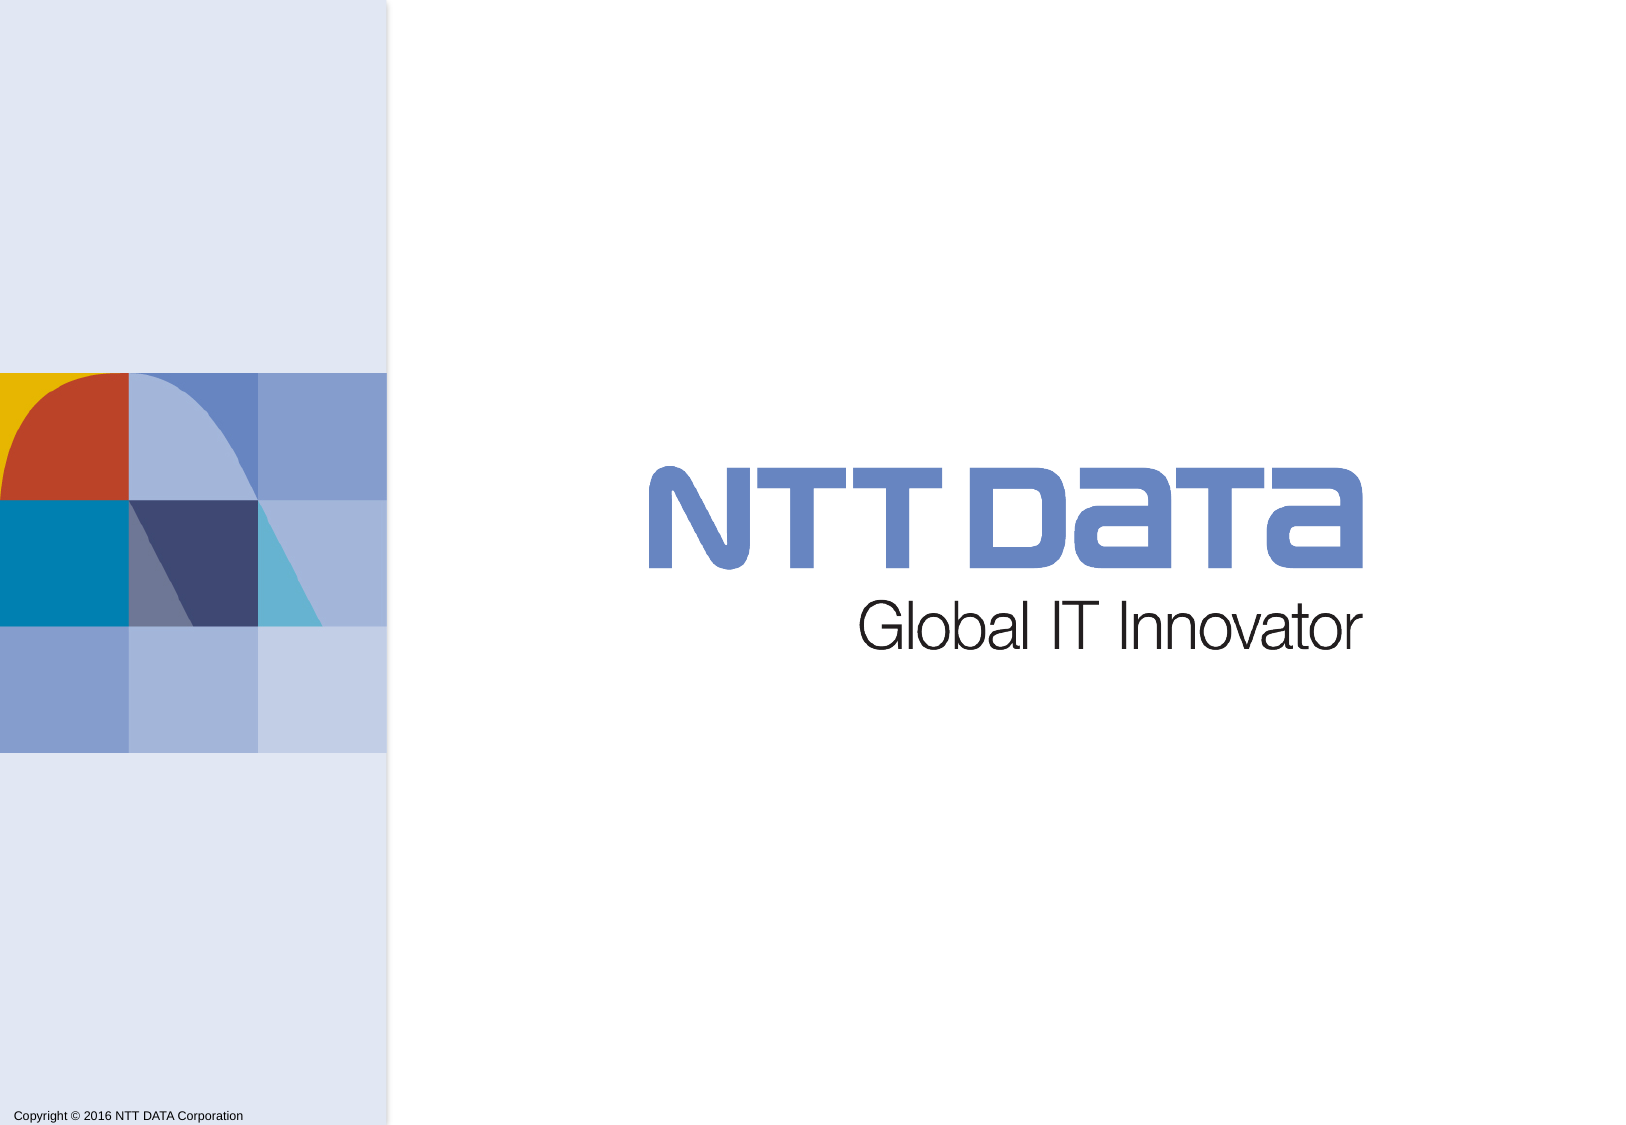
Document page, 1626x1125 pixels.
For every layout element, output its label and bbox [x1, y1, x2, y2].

picture [0, 373, 387, 753]
picture [649, 466, 1363, 650]
